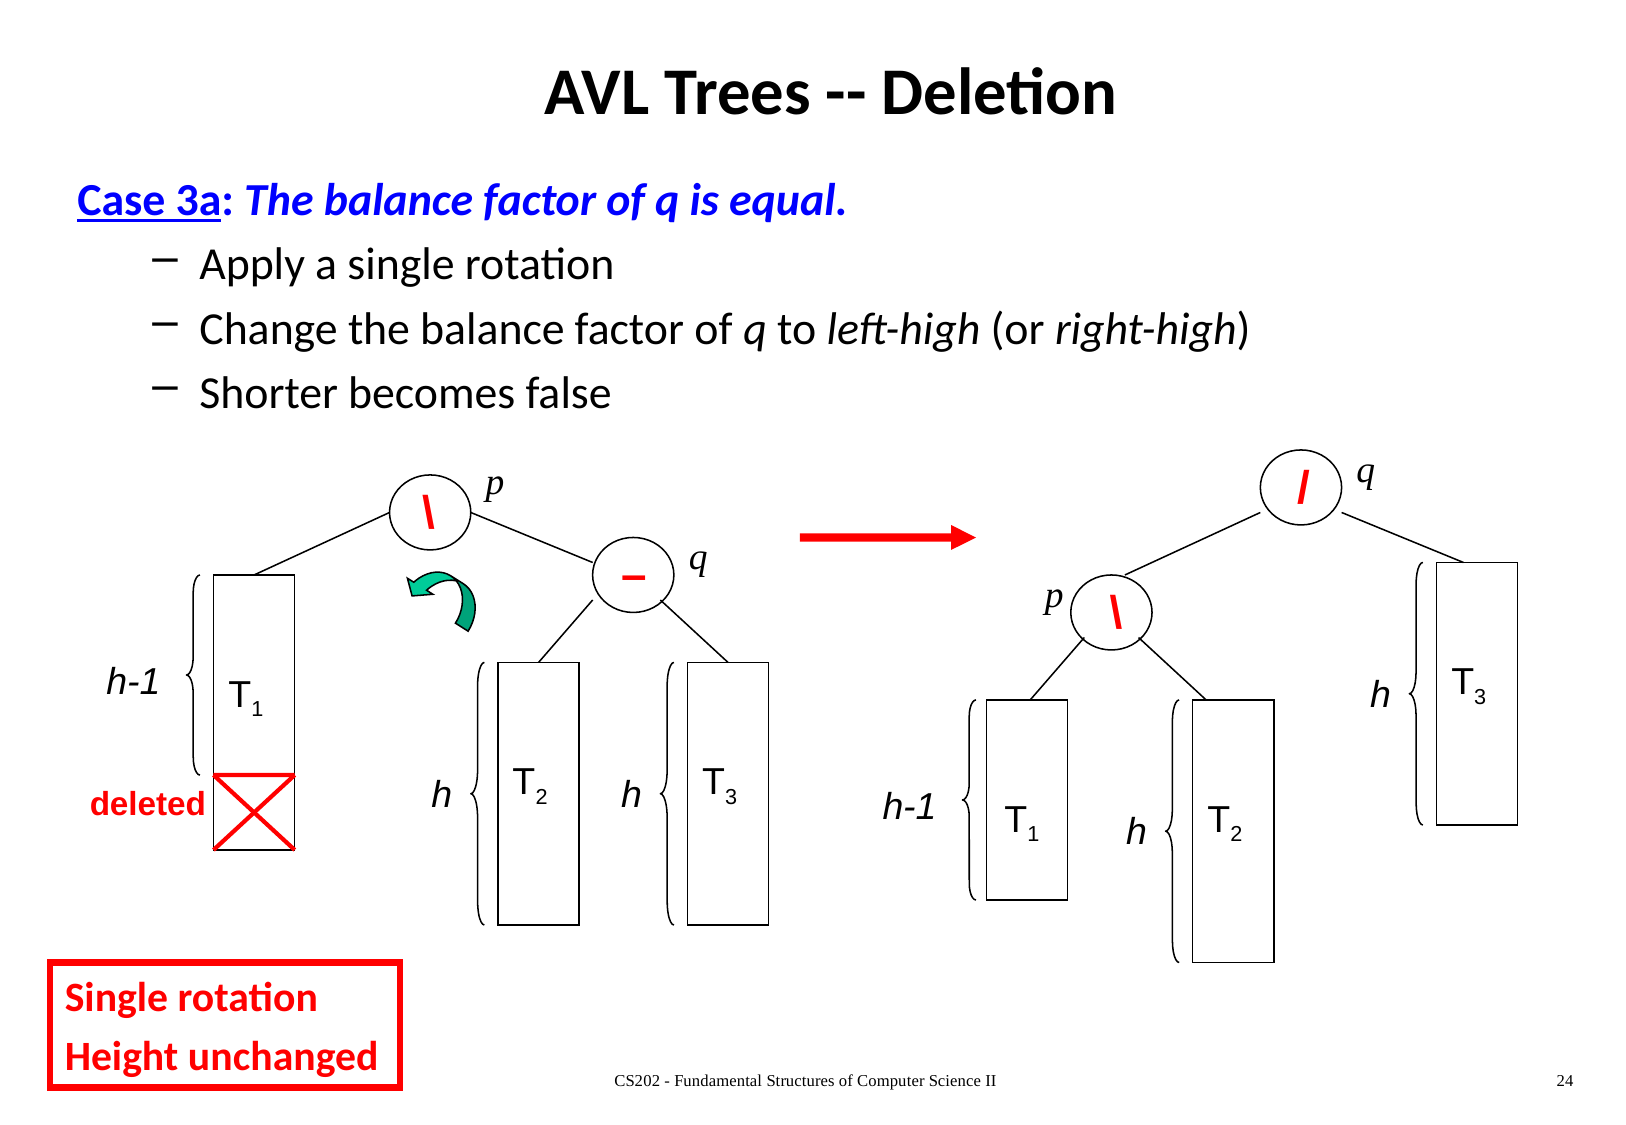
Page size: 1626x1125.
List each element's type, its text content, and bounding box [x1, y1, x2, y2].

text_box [74, 437, 1518, 963]
text_box Single rotation Height unchanged [50, 962, 400, 1088]
title AVL Trees -- Deletion [62, 24, 1600, 151]
list Case 3a: The balance factor of q is equal. Apply a single rotation Change the balance factor of q to left-high (or right-high) Shorter becomes false [62, 162, 1425, 425]
footer CS202 - Fundamental Structures of Computer Science II [500, 1062, 1111, 1101]
slide_number 24 [1249, 1062, 1589, 1101]
